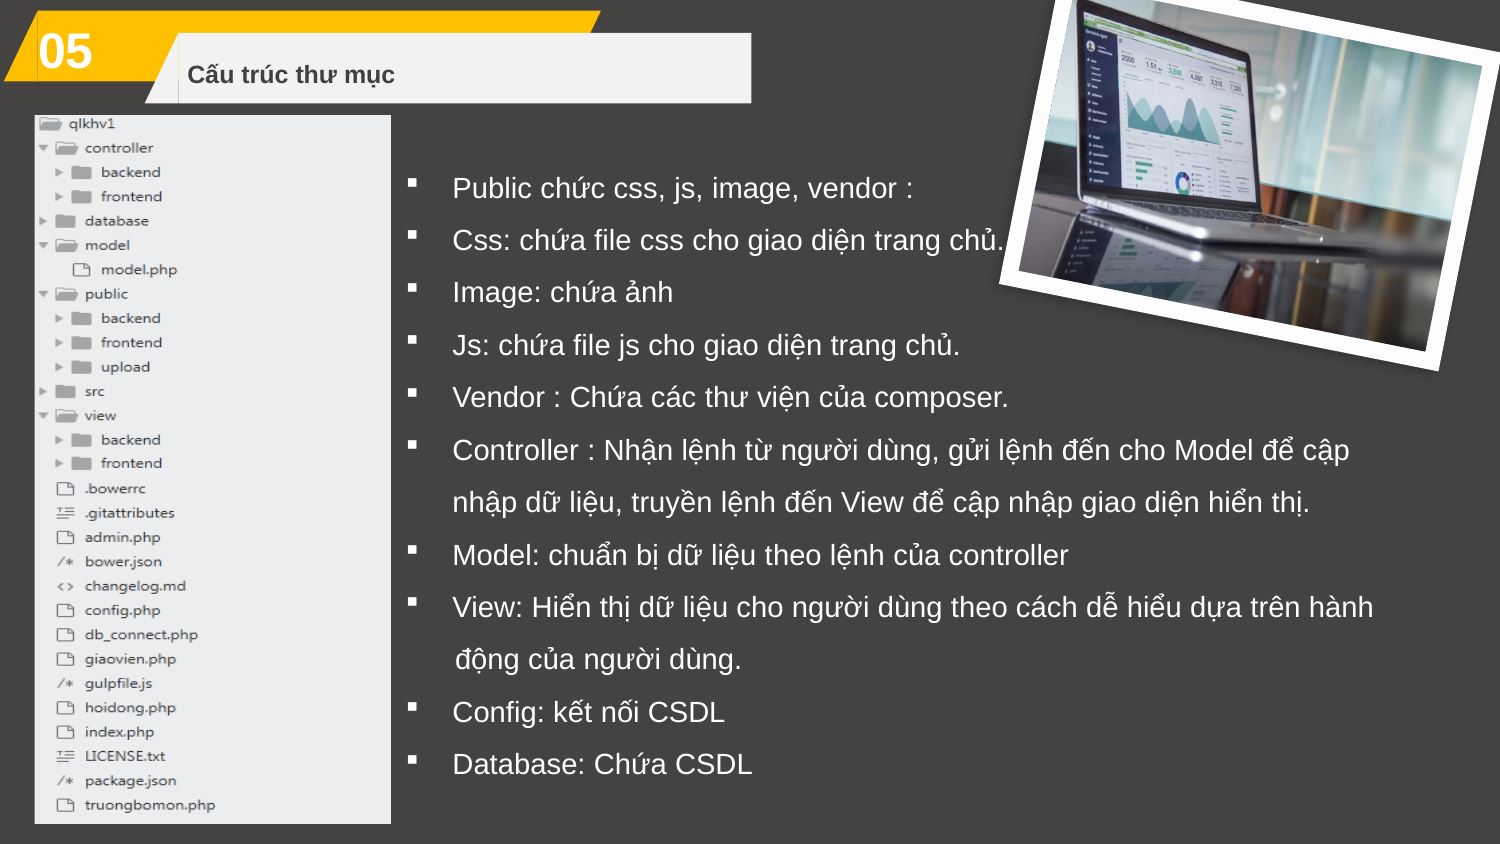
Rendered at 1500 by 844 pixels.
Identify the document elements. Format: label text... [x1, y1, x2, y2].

text_box Public chức css, js, image, vendor : Css: chứa file css cho giao diện trang chủ. Image: chứa ảnh Js: chứa file js cho giao diện trang chủ. Vendor : Chứa các thư viện của composer. Controller : Nhận lệnh từ người dùng, gửi lệnh đến cho Model để cập nhập dữ liệu, truyền lệnh đến View để cập nhập giao diện hiển thị. Model: chuẩn bị dữ liệu theo lệnh của controller View: Hiển thị dữ liệu cho người dùng theo cách dễ hiểu dựa trên hành động của người dùng. Config: kết nối CSDL Database: Chứa CSDL [395, 144, 1435, 789]
picture [34, 115, 392, 824]
picture [1019, 0, 1482, 351]
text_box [3, 10, 783, 104]
